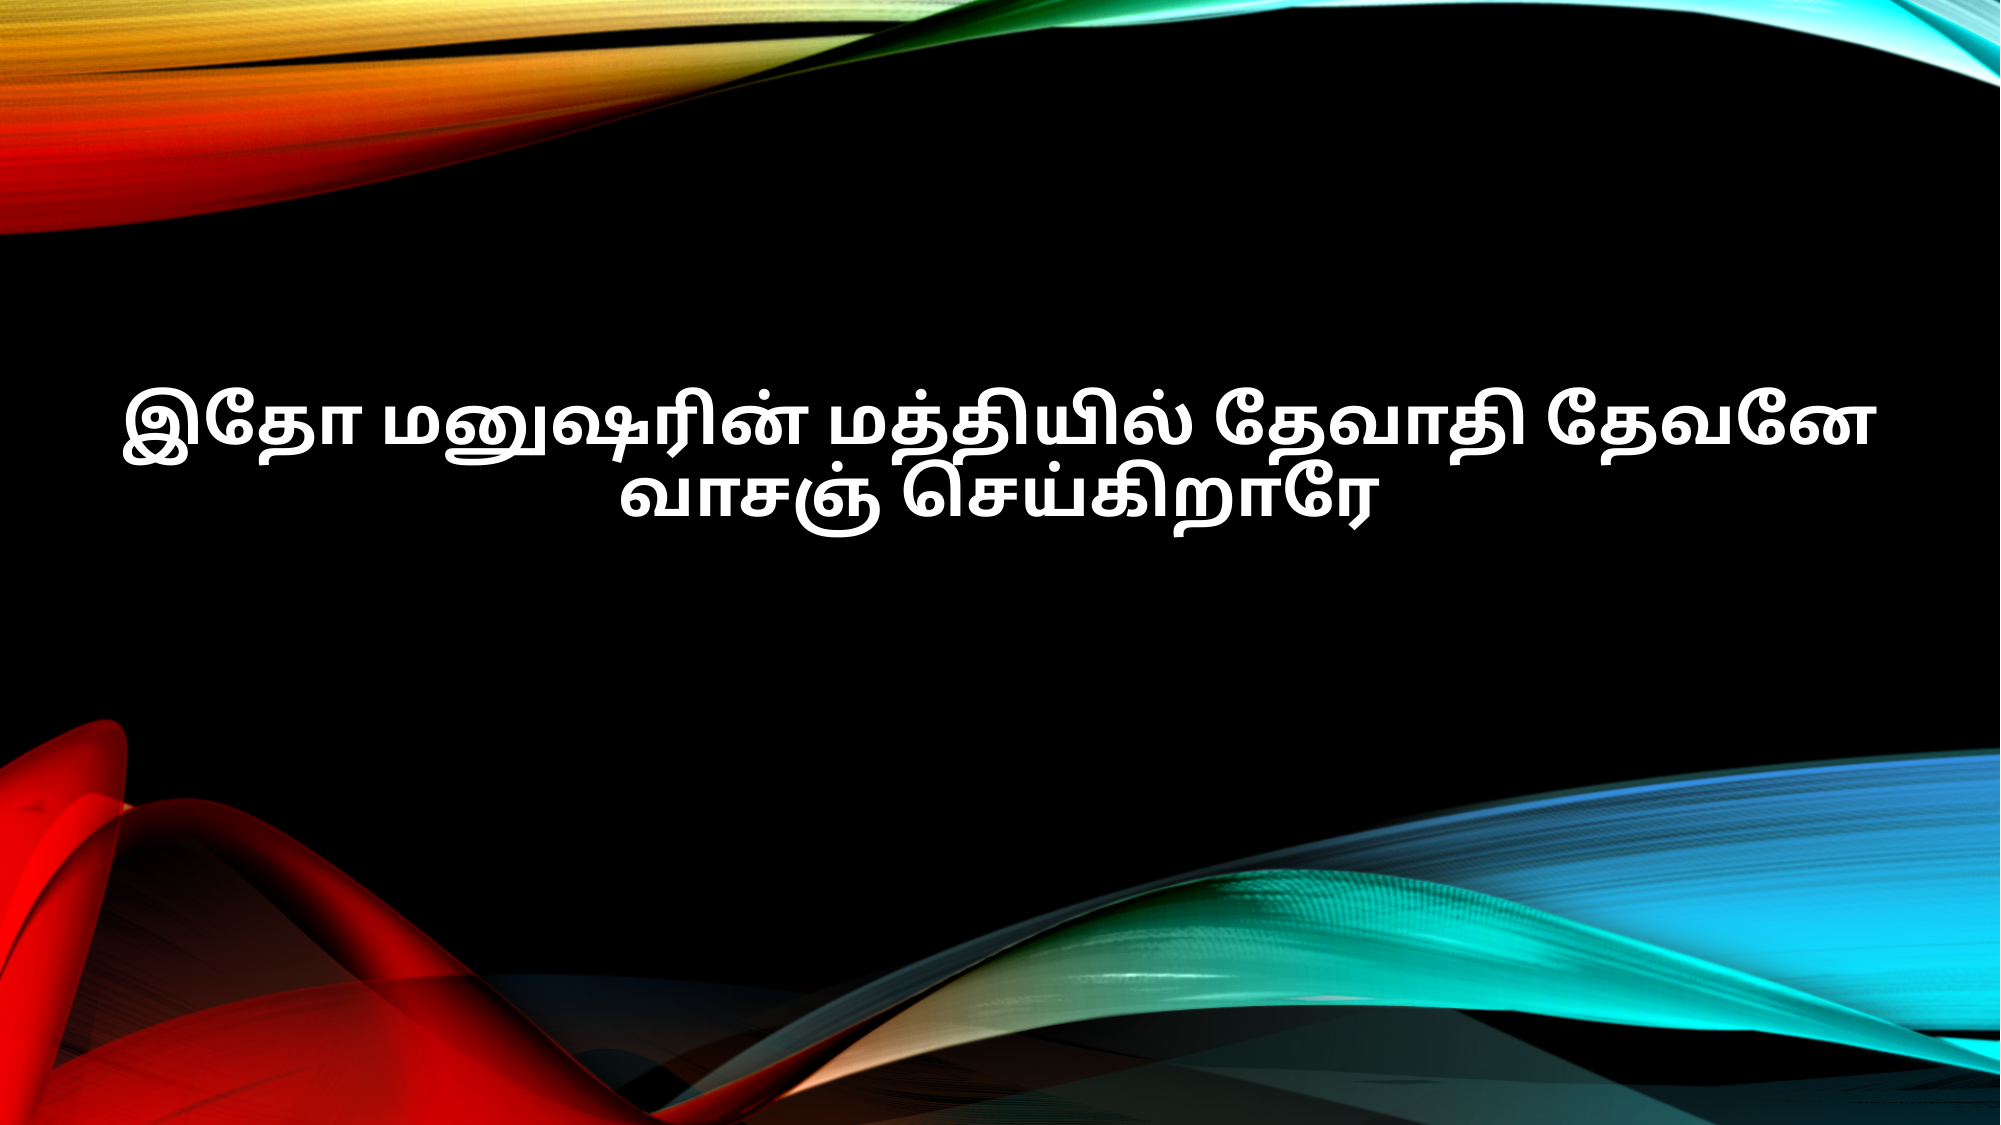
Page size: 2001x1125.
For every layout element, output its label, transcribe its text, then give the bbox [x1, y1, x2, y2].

subtitle இதோ மனுஷரின் மத்தியில் தேவாதி தேவனே வாசஞ் செய்கிறாரே [0, 0, 2000, 1125]
